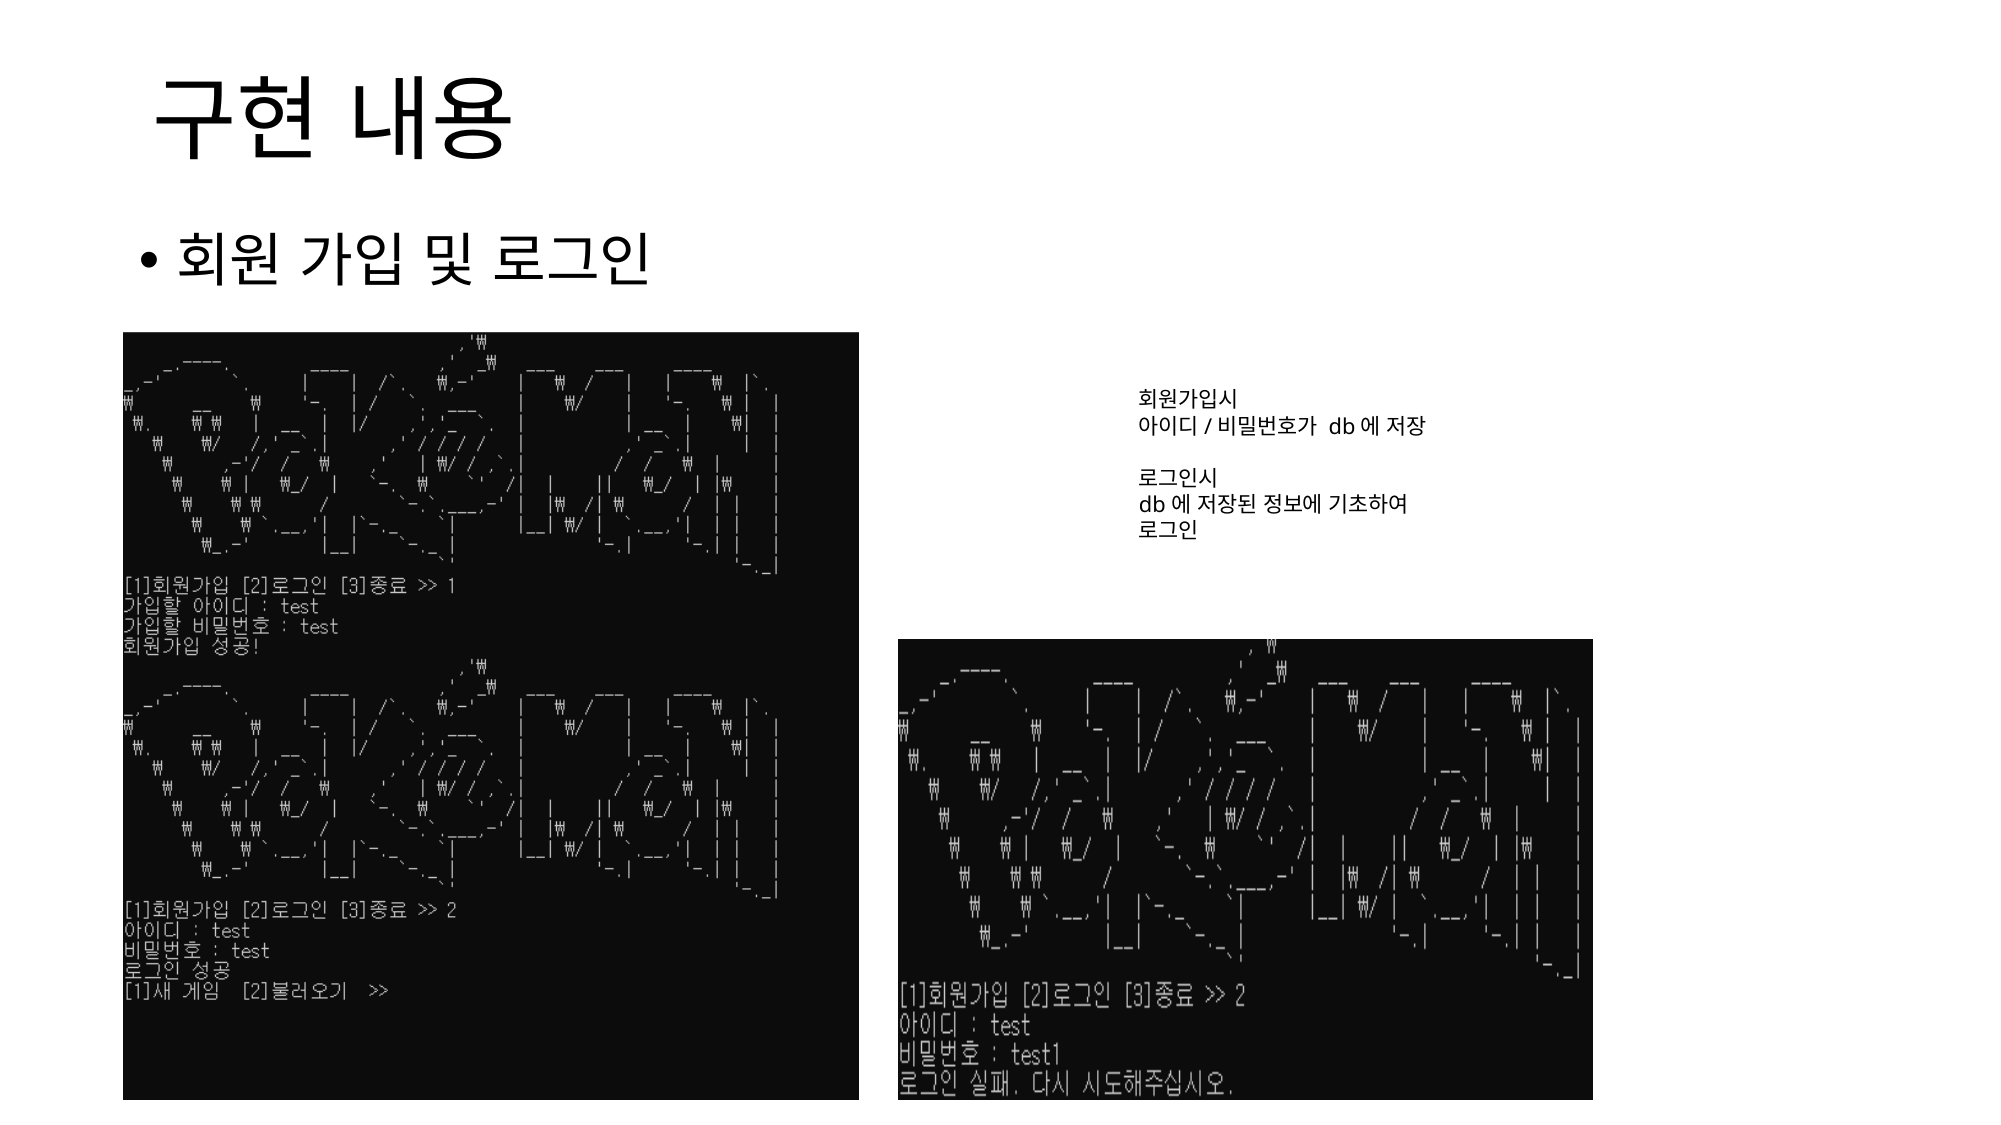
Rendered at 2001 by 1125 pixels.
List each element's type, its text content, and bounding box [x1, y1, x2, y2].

picture [123, 331, 859, 1100]
list 회원 가입 및 로그인 [123, 223, 1849, 350]
picture [898, 639, 1593, 1100]
text_box 회원가입시 아이디/비밀번호가 db에 저장 로그인시 db에 저장된 정보에 기초하여 로그인 [1124, 378, 1499, 551]
title 구현 내용 [137, 59, 1863, 186]
